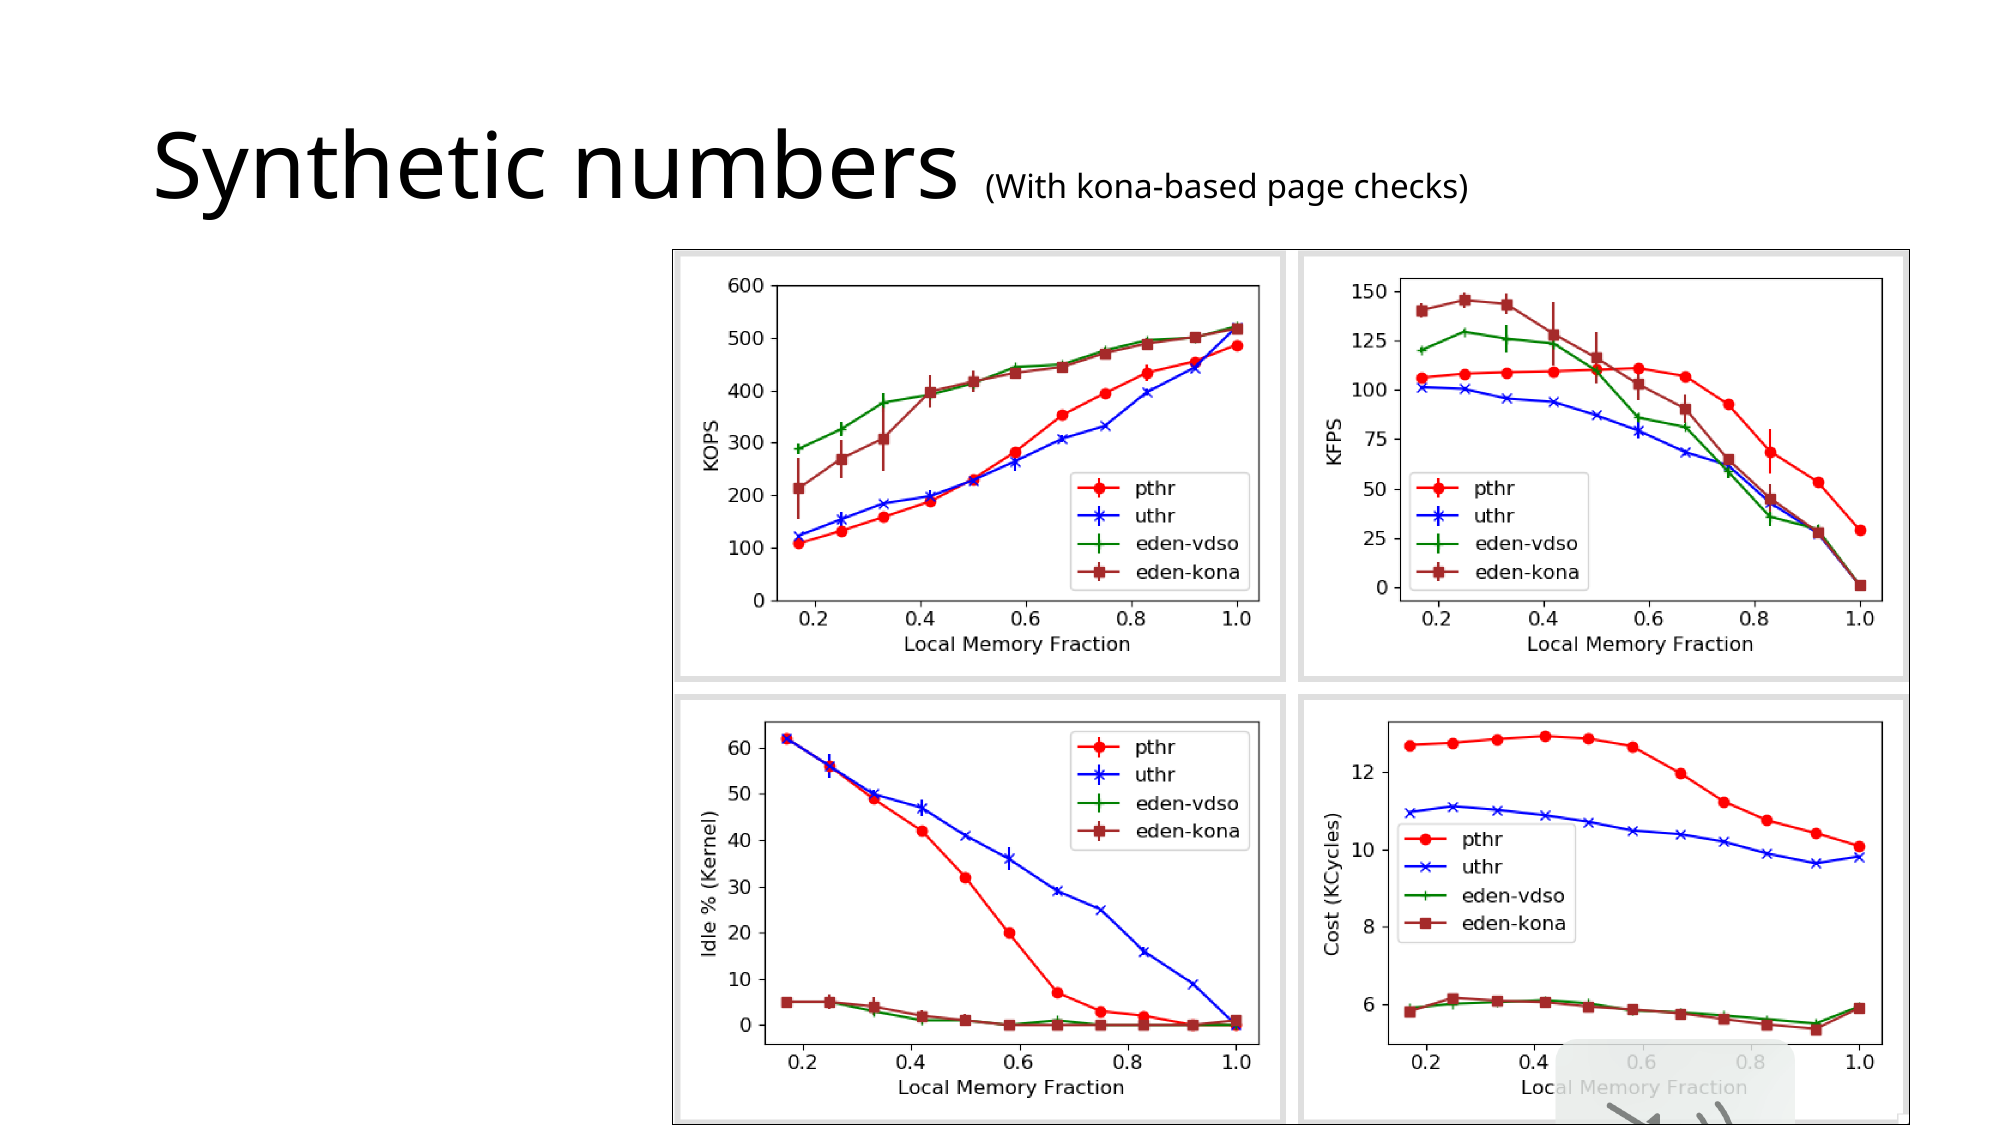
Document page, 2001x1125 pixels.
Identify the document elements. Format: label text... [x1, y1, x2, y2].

title Synthetic numbers (With kona-based page checks) [137, 59, 1863, 278]
picture [672, 249, 1910, 1125]
